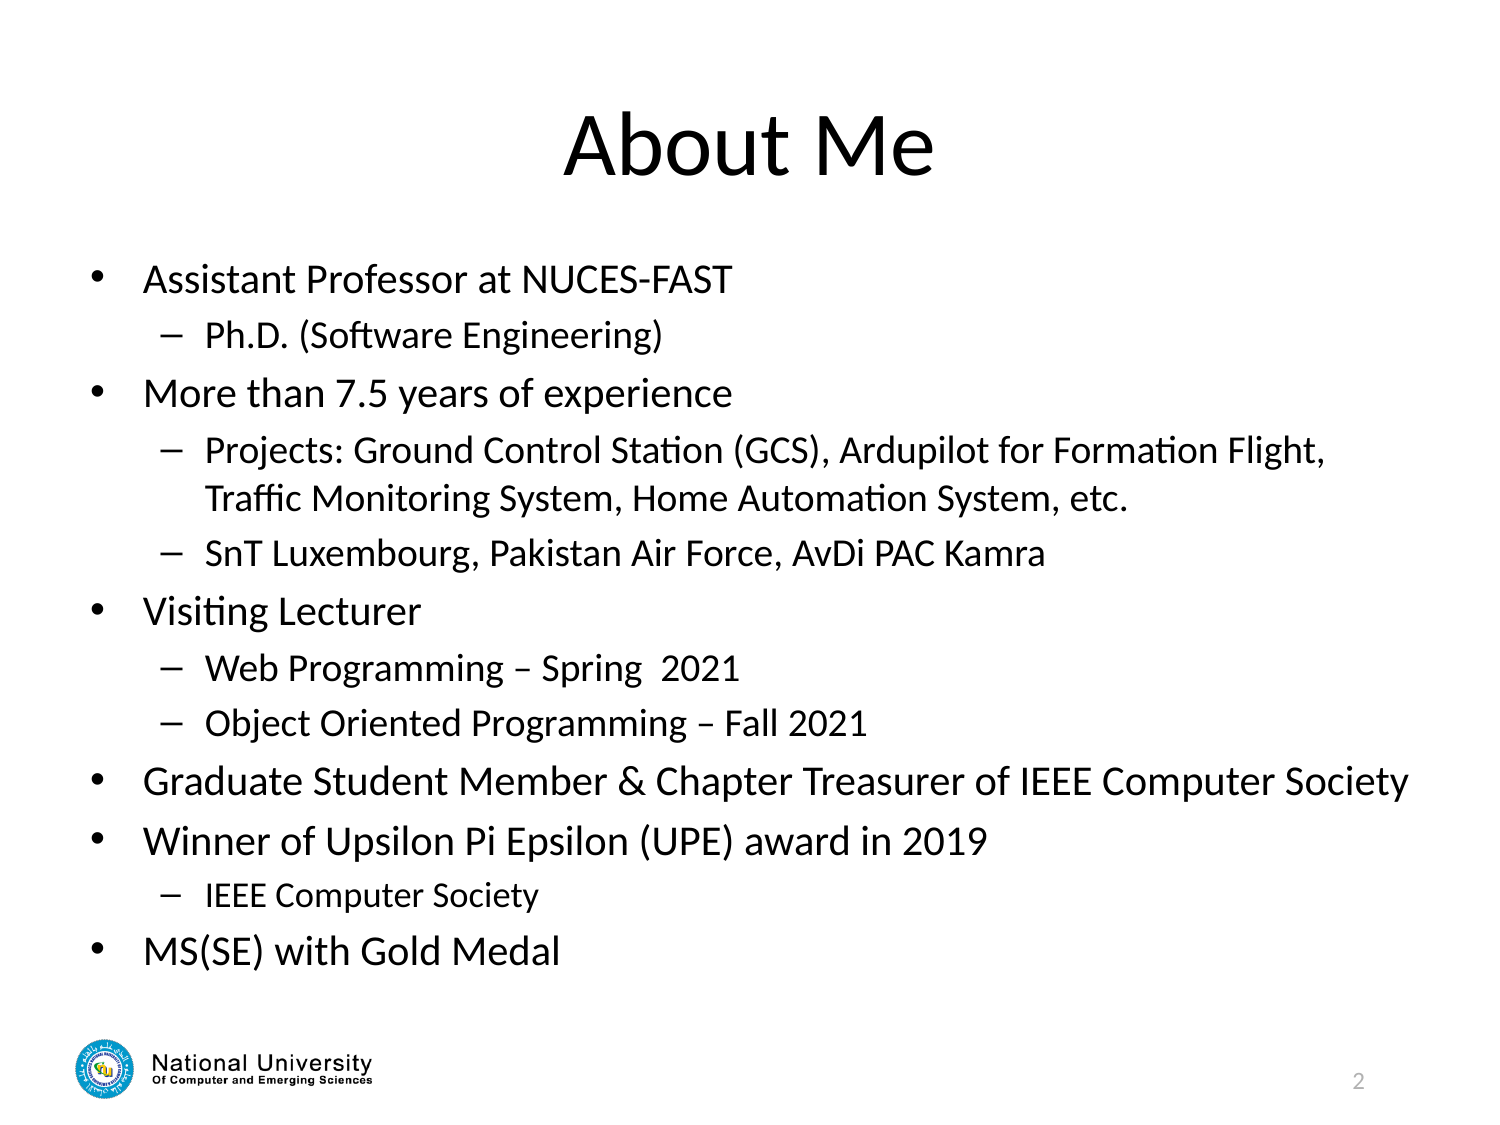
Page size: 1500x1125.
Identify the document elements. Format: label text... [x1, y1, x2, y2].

picture [151, 1034, 382, 1104]
picture [111, 1074, 134, 1099]
title About Me [75, 45, 1425, 233]
picture [87, 1052, 122, 1086]
picture [111, 1039, 134, 1064]
picture [75, 1075, 100, 1099]
list Assistant Professor at NUCES-FAST Ph.D. (Software Engineering) More than 7.5 years of experience Projects: Ground Control Station (GCS), Ardupilot for Formation Flight, Traffic Monitoring System, Home Automation System, etc. SnT Luxembourg, Pakistan Air Force, AvDi PAC Kamra Visiting Lecturer Web Programming – Spring 2021 Object Oriented Programming – Fall 2021 Graduate Student Member & Chapter Treasurer of IEEE Computer Society Winner of Upsilon Pi Epsilon (UPE) award in 2019 IEEE Computer Society MS(SE) with Gold Medal [75, 243, 1425, 1021]
picture [75, 1039, 98, 1065]
slide_number 2 [1337, 1052, 1425, 1108]
